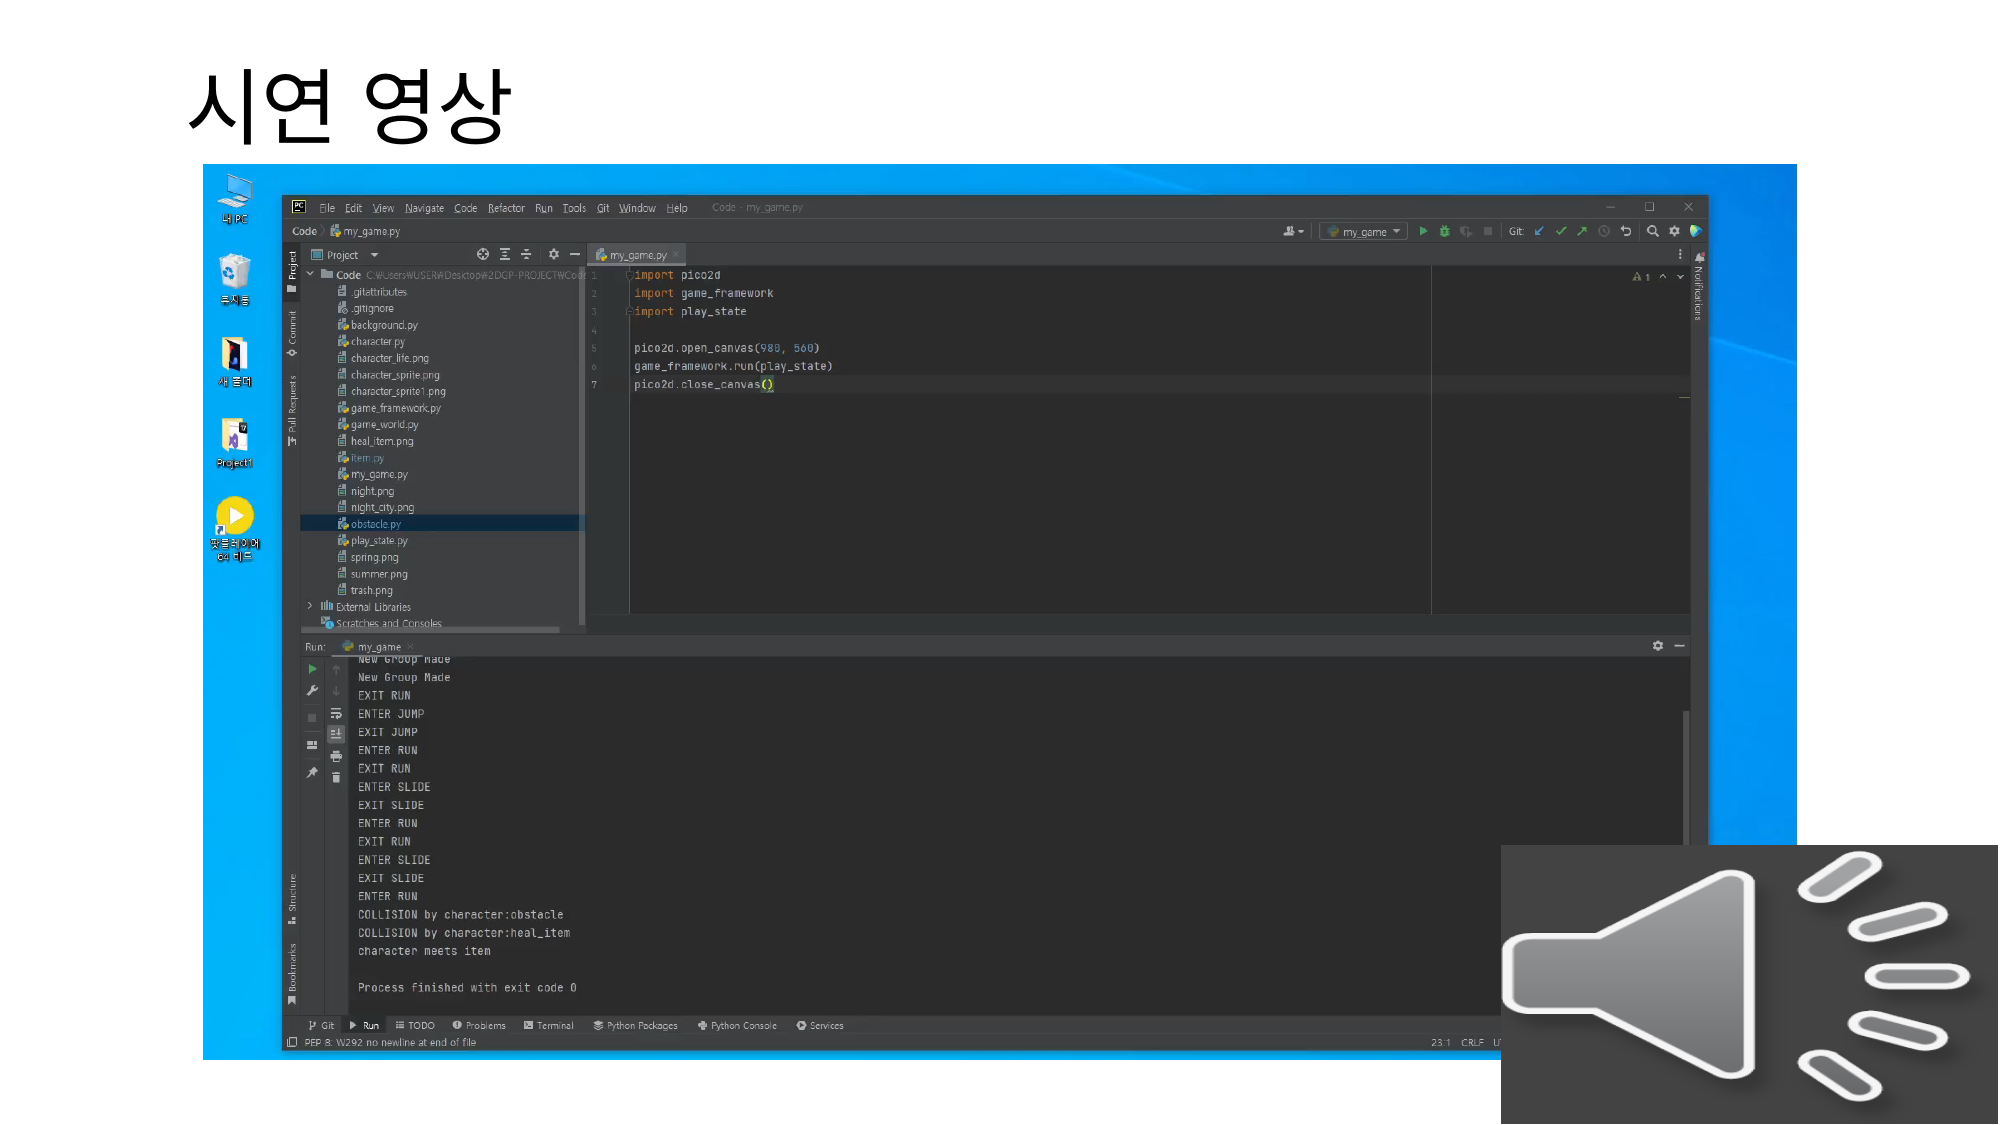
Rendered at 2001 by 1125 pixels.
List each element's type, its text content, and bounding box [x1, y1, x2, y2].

picture [1500, 843, 2000, 1125]
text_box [202, 163, 1798, 1061]
text_box 시연 영상 [170, 47, 965, 163]
